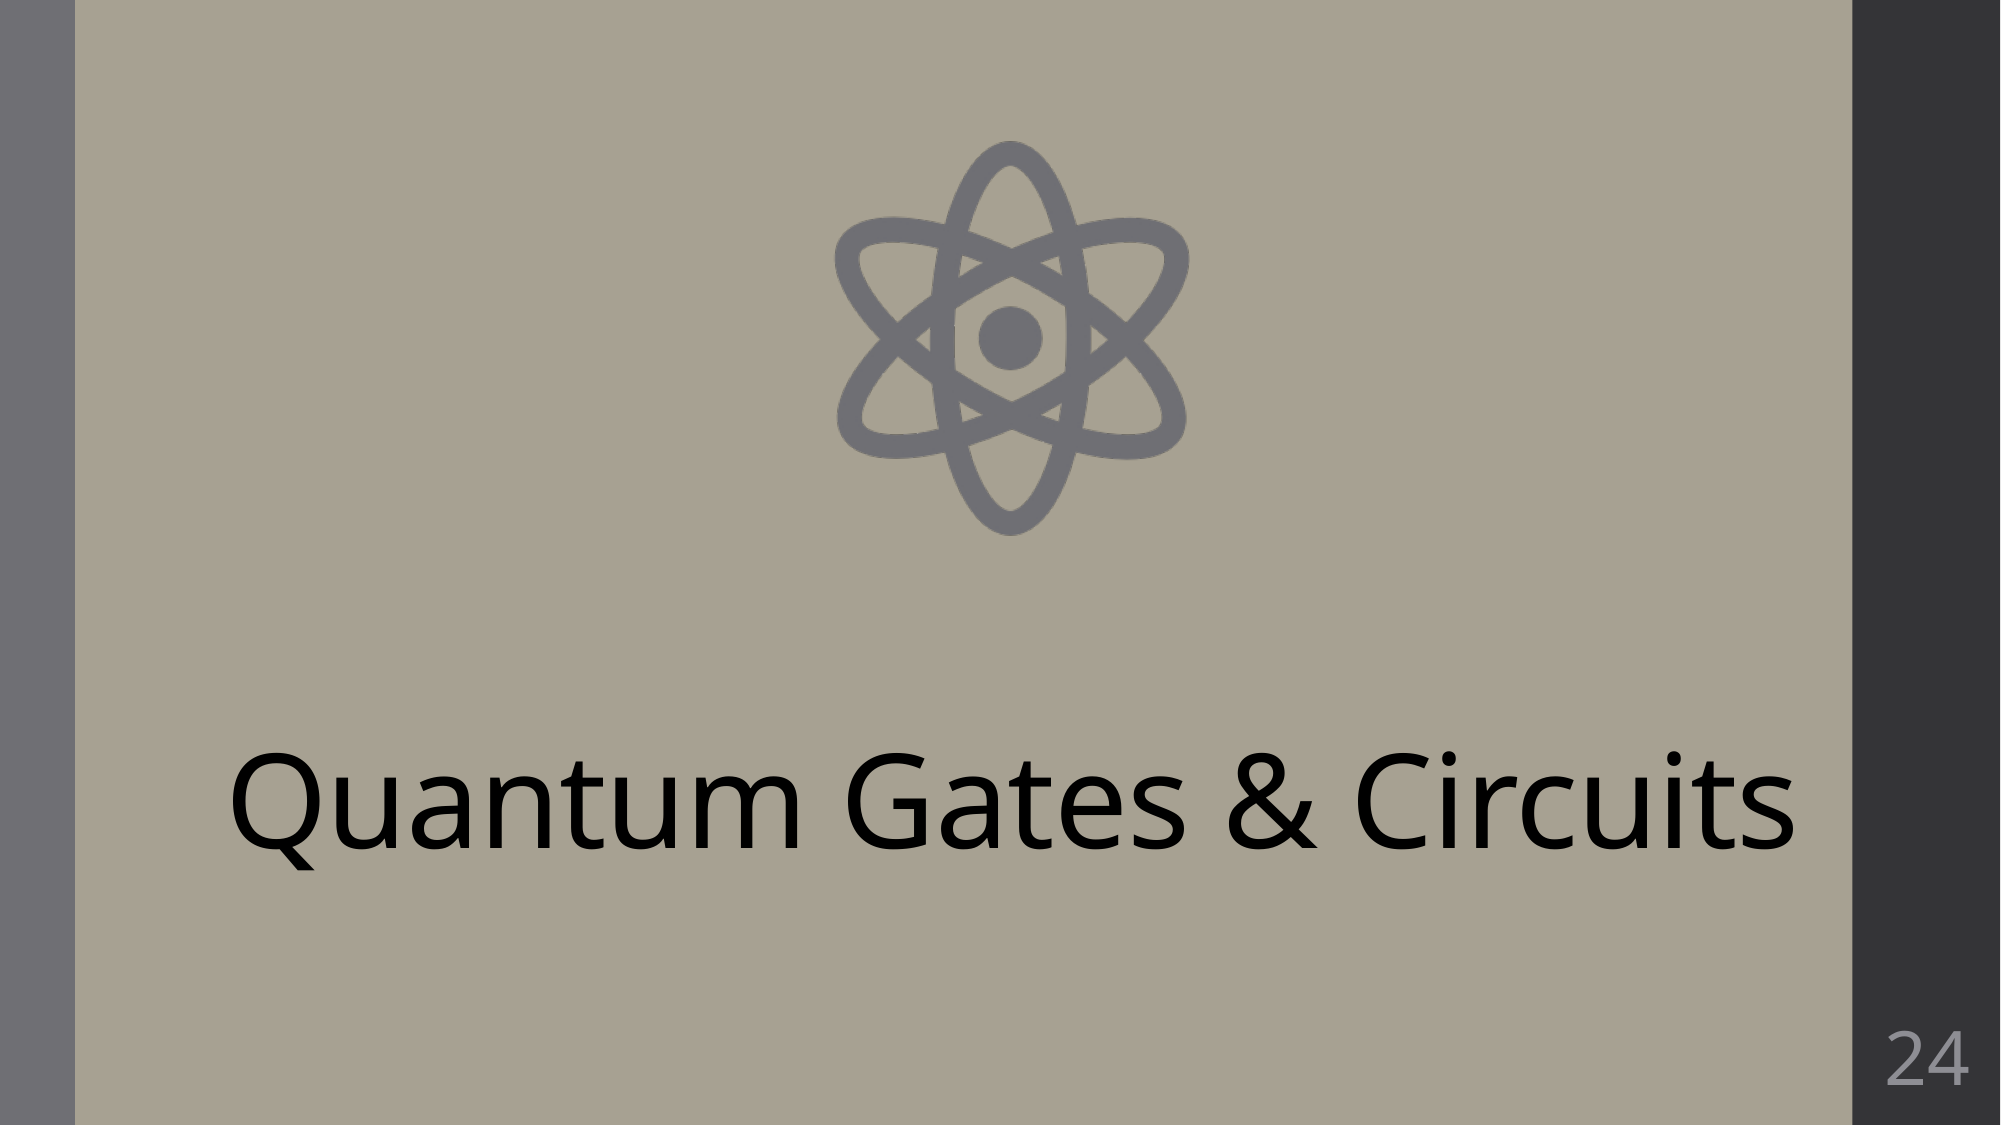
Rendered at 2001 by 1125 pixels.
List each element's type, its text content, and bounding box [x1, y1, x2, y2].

picture [778, 105, 1246, 572]
slide_number 24 [1852, 1012, 2000, 1110]
text_box [0, 0, 76, 1125]
title Quantum Gates & Circuits [180, 615, 1844, 884]
